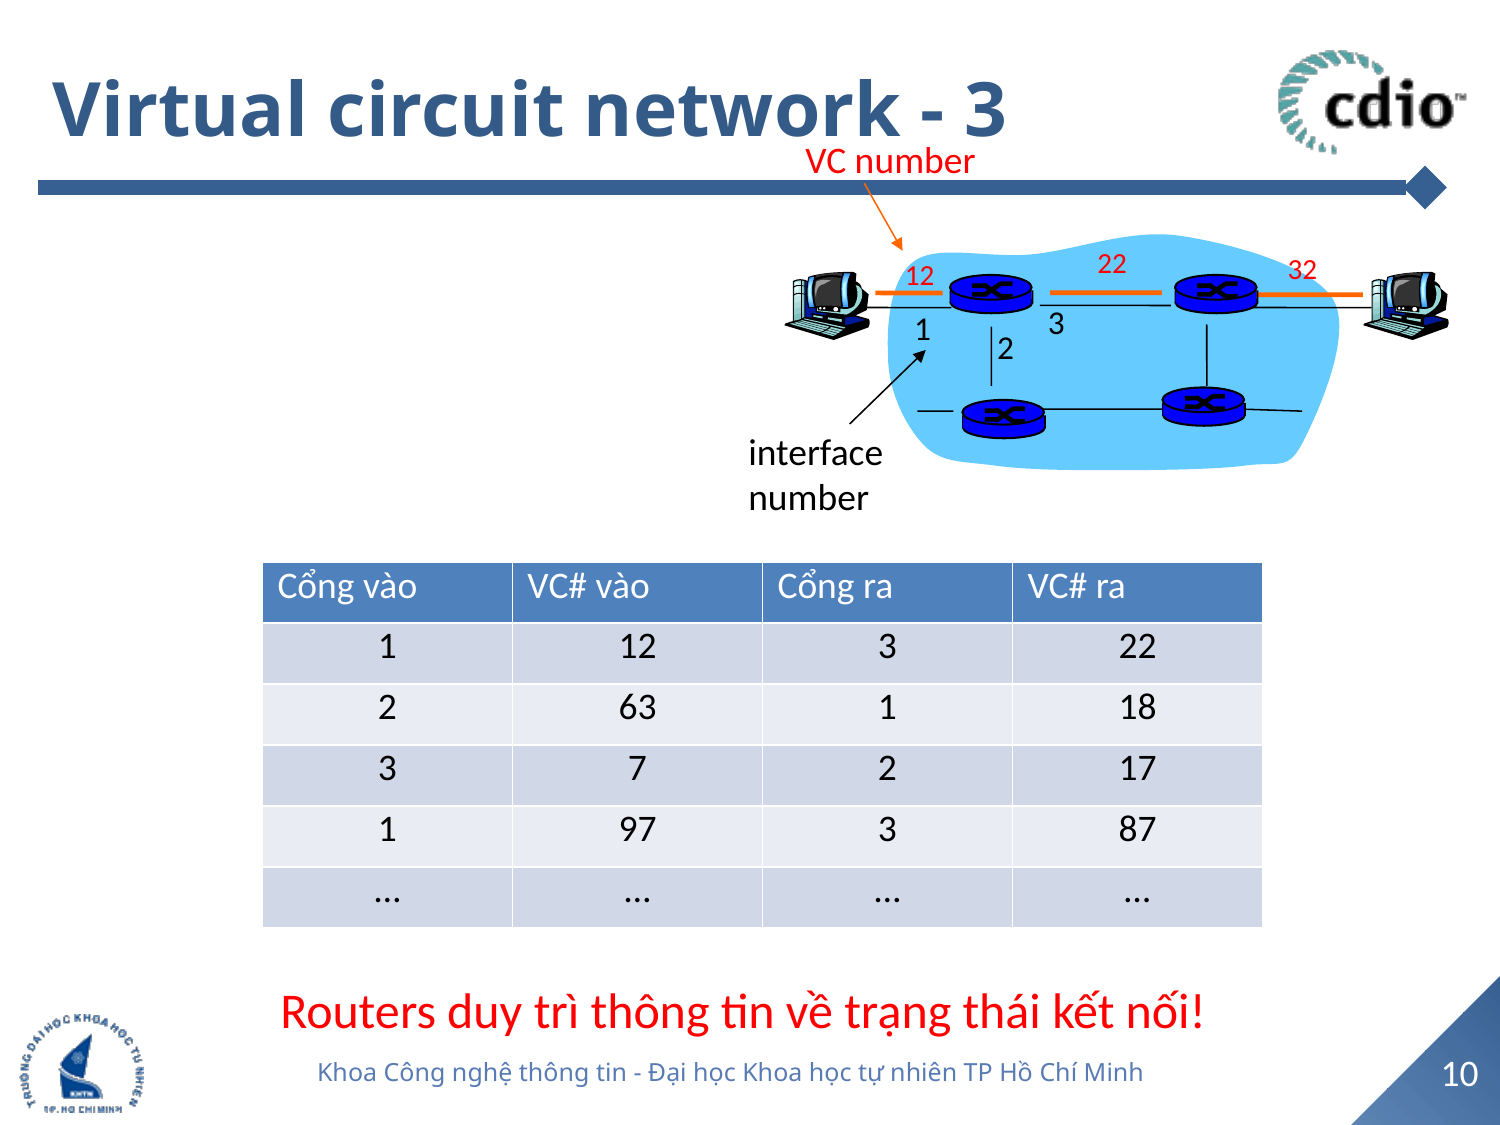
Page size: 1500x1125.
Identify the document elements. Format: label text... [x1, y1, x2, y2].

slide_number 10 [1419, 1041, 1500, 1102]
footer Khoa Công nghệ thông tin - Đại học Khoa học tự nhiên TP Hồ Chí Minh [187, 1043, 1275, 1104]
table_cell 17 [1013, 746, 1262, 805]
table_cell … [263, 868, 512, 927]
table_cell 3 [763, 624, 1012, 683]
table_cell 12 [513, 624, 762, 683]
table_header VC# vào [513, 563, 762, 622]
table_cell … [1013, 868, 1262, 927]
table_cell 2 [763, 746, 1012, 805]
table_cell … [513, 868, 762, 927]
table_header Cổng ra [763, 563, 1012, 622]
picture [18, 1014, 144, 1113]
table_cell 3 [263, 746, 512, 805]
title Virtual circuit network - 3 [37, 12, 1473, 200]
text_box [718, 128, 1451, 527]
table_cell 7 [513, 746, 762, 805]
table_cell 97 [513, 807, 762, 866]
table_cell 18 [1013, 685, 1262, 744]
table_cell 22 [1013, 624, 1262, 683]
table_cell 87 [1013, 807, 1262, 866]
table_header Cổng vào [263, 563, 512, 622]
table_cell 3 [763, 807, 1012, 866]
table_cell 1 [763, 685, 1012, 744]
table_cell 1 [263, 807, 512, 866]
table_header VC# ra [1013, 563, 1262, 622]
table_cell 1 [263, 624, 512, 683]
text_box Routers duy trì thông tin về trạng thái kết nối! [265, 970, 1222, 1043]
table_cell 2 [263, 685, 512, 744]
table_cell 63 [513, 685, 762, 744]
table_cell … [763, 868, 1012, 927]
